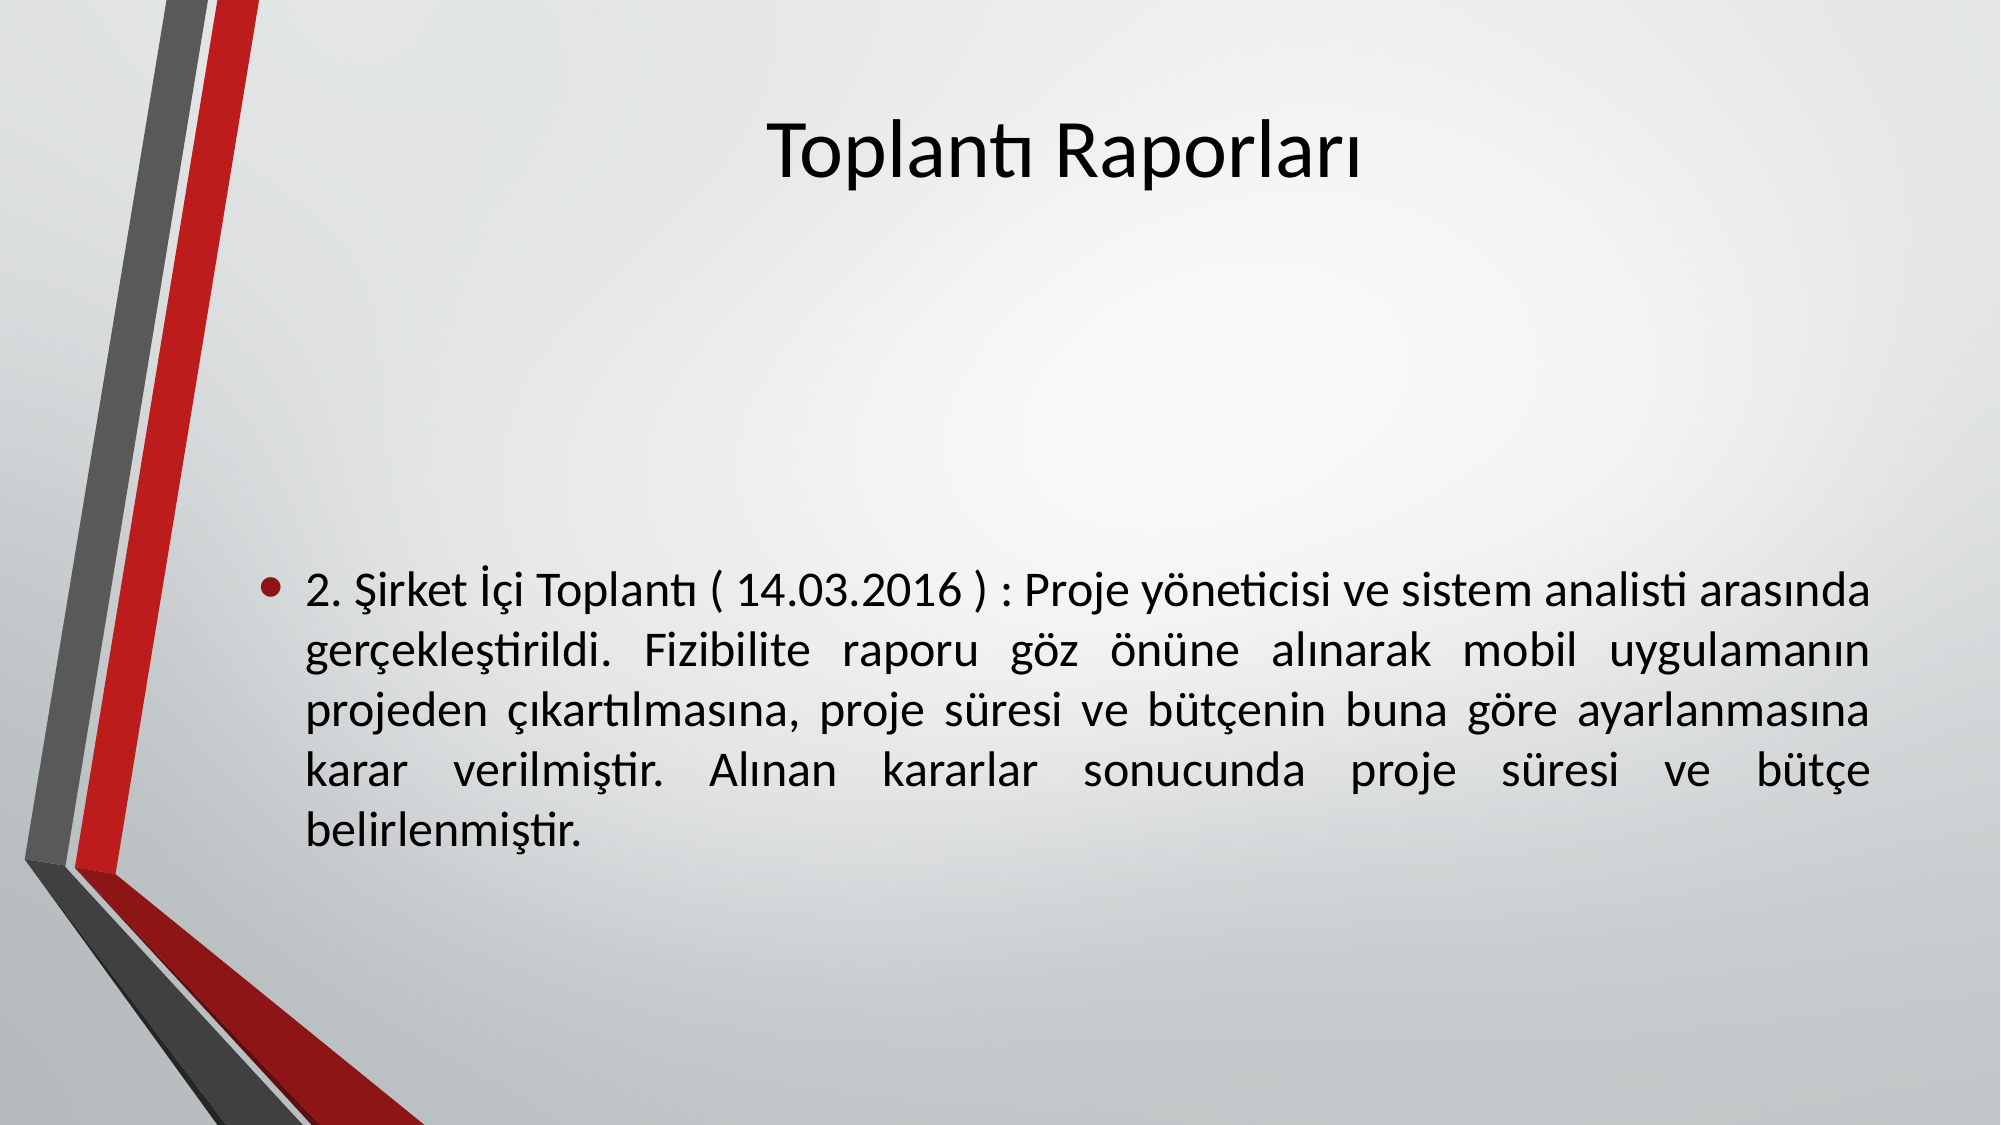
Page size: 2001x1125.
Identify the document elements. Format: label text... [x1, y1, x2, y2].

title Toplantı Raporları [243, 0, 1887, 287]
list 2. Şirket İçi Toplantı ( 14.03.2016 ) : Proje yöneticisi ve sistem analisti arasında gerçekleştirildi. Fizibilite raporu göz önüne alınarak mobil uygulamanın projeden çıkartılmasına, proje süresi ve bütçenin buna göre ayarlanmasına karar verilmiştir. Alınan kararlar sonucunda proje süresi ve bütçe belirlenmiştir. [243, 287, 1887, 1125]
